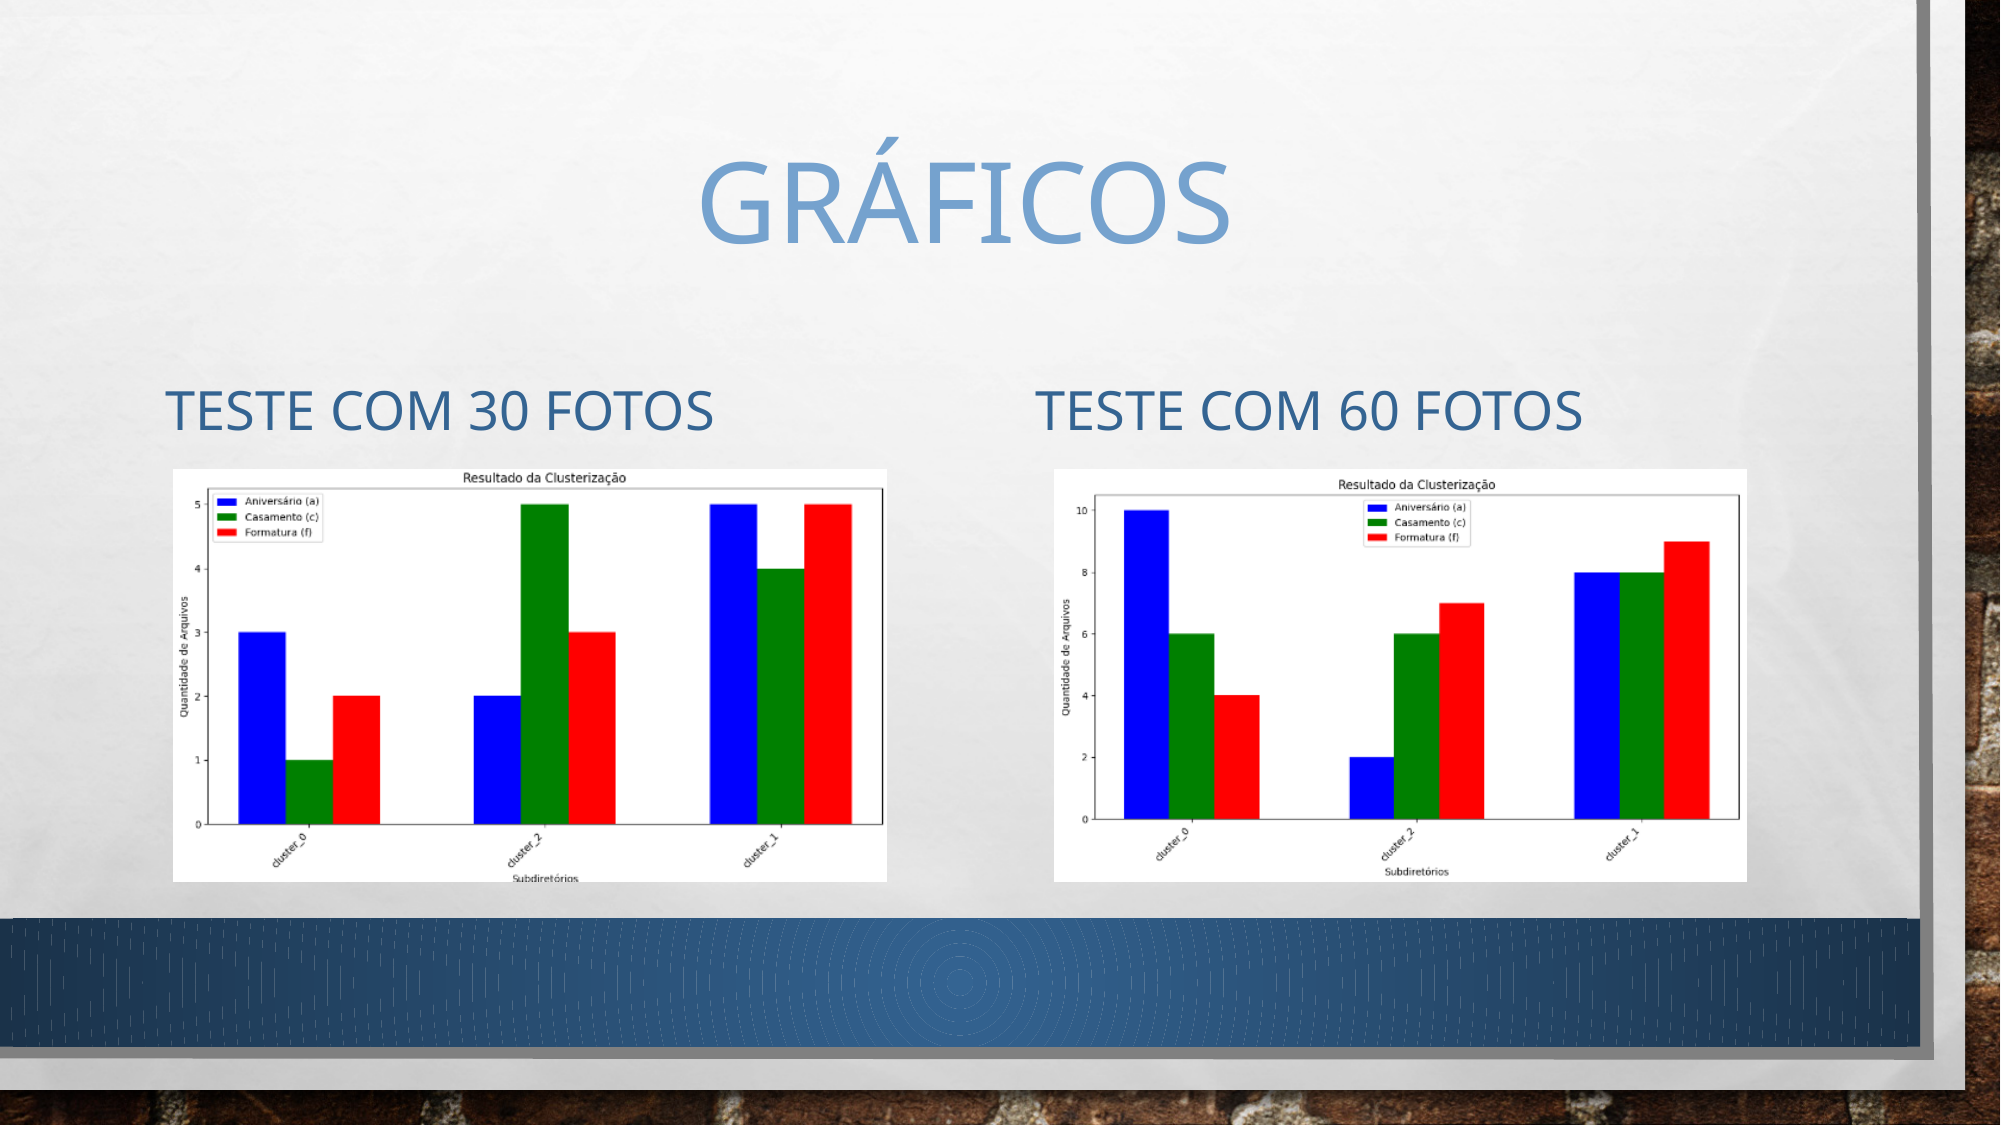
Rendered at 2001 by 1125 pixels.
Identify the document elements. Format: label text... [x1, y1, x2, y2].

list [173, 469, 887, 883]
title gráficos [112, 112, 1818, 303]
list Teste com 60 fotos [1020, 338, 1818, 451]
picture [0, 0, 2000, 1125]
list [1054, 469, 1748, 883]
list Teste com 30 fotos [150, 338, 948, 451]
